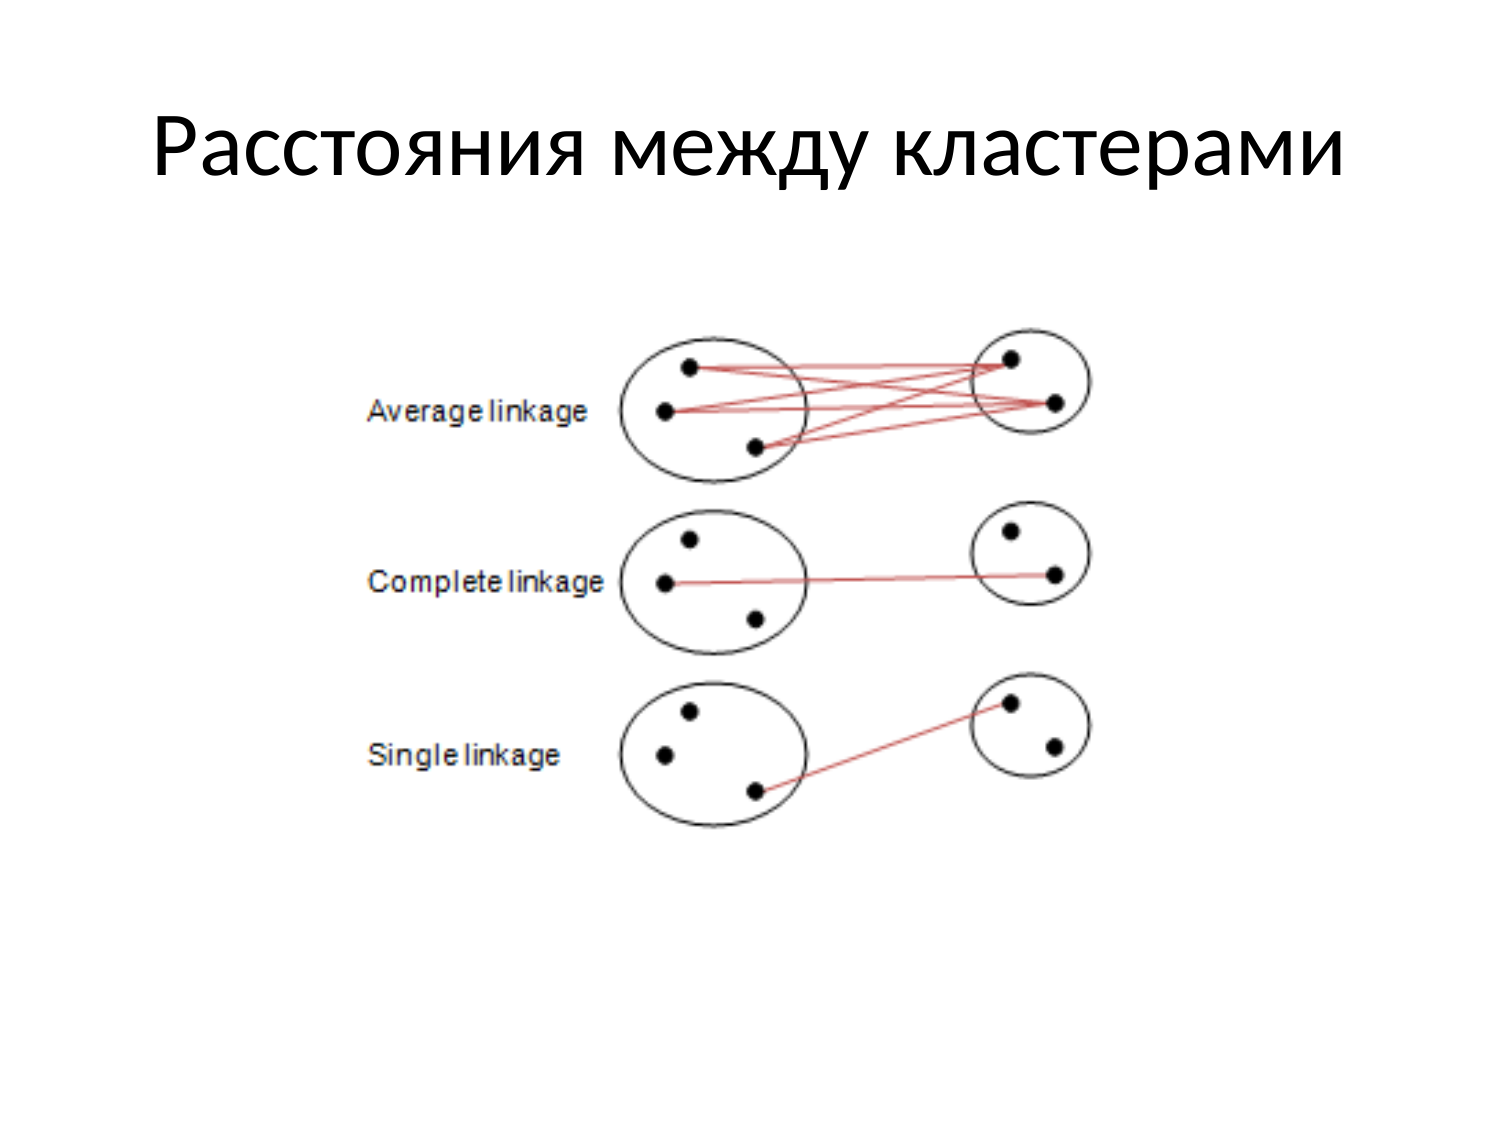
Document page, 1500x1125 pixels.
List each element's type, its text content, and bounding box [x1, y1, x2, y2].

title Расстояния между кластерами [75, 45, 1425, 233]
picture [359, 326, 1099, 835]
